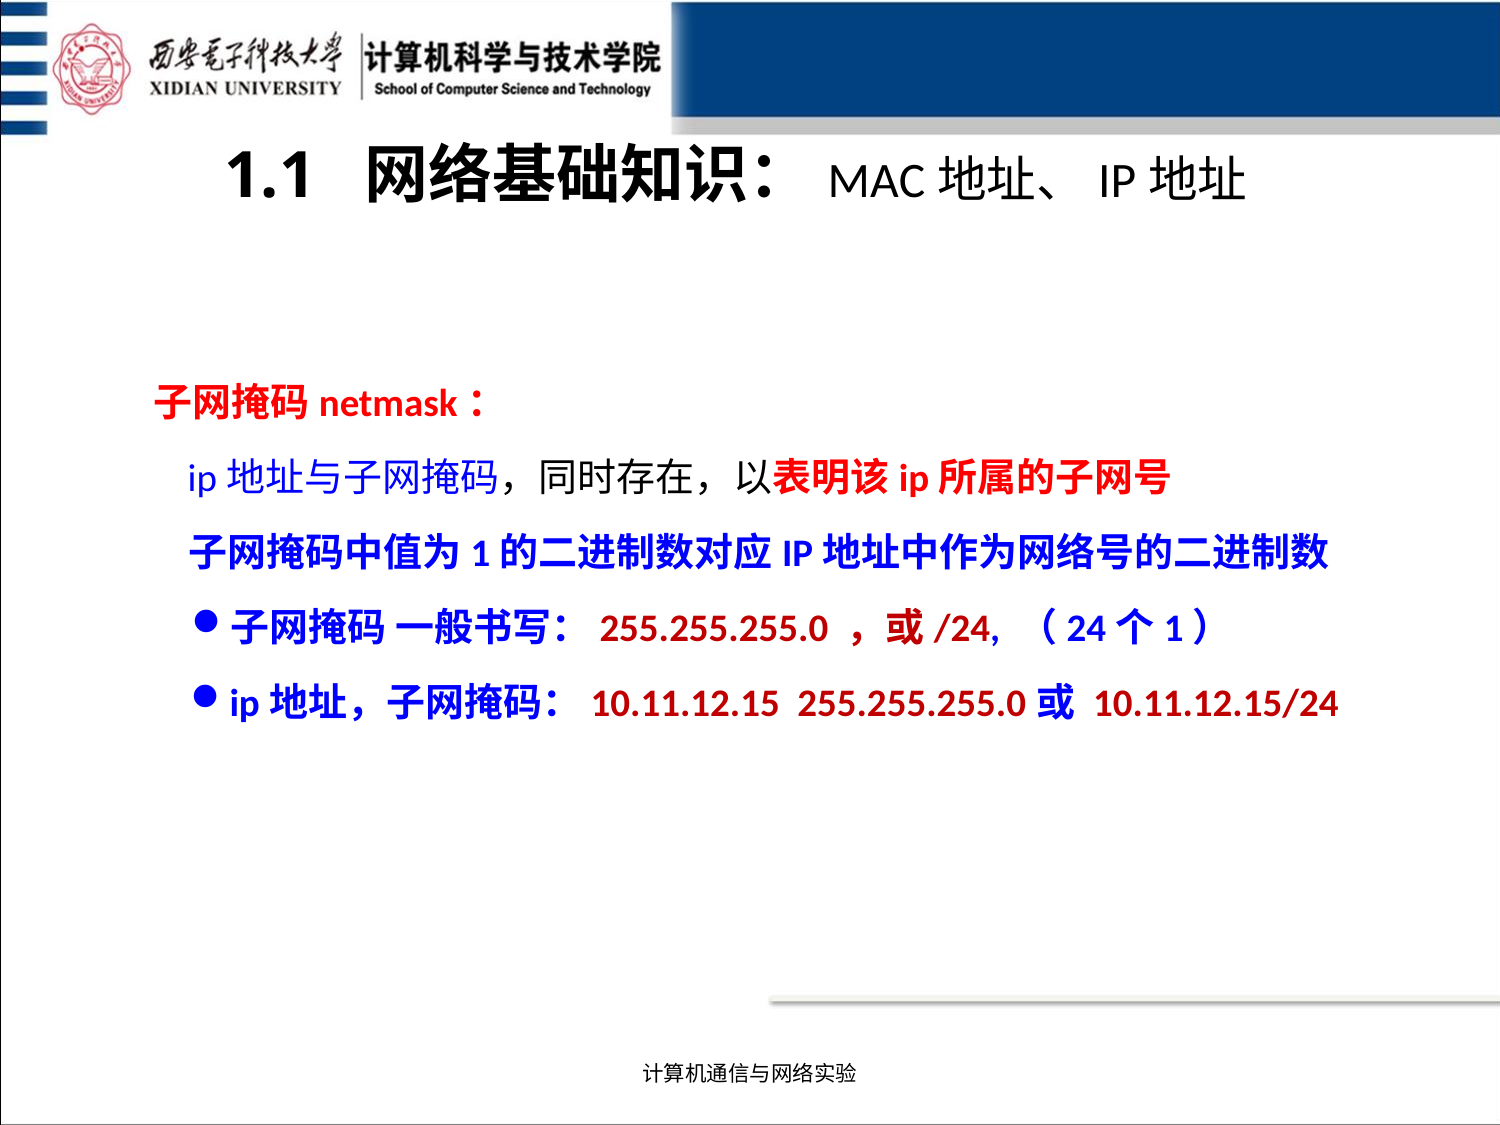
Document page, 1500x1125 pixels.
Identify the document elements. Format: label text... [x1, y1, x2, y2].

text_box 1.1 网络基础知识：MAC地址、IP地址 [211, 169, 1337, 278]
text_box 子网掩码netmask： ip地址与子网掩码，同时存在，以表明该ip所属的子网号 子网掩码中值为1的二进制数对应IP地址中作为网络号的二进制数 子网掩码 一般书写：255.255.255.0 ，或/24, （24个1） ip地址，子网掩码：10.11.12.15 255.255.255.0或 10.11.12.15/24 [122, 338, 1409, 891]
picture [0, 0, 1500, 1125]
footer 计算机通信与网络实验 [512, 1042, 988, 1103]
